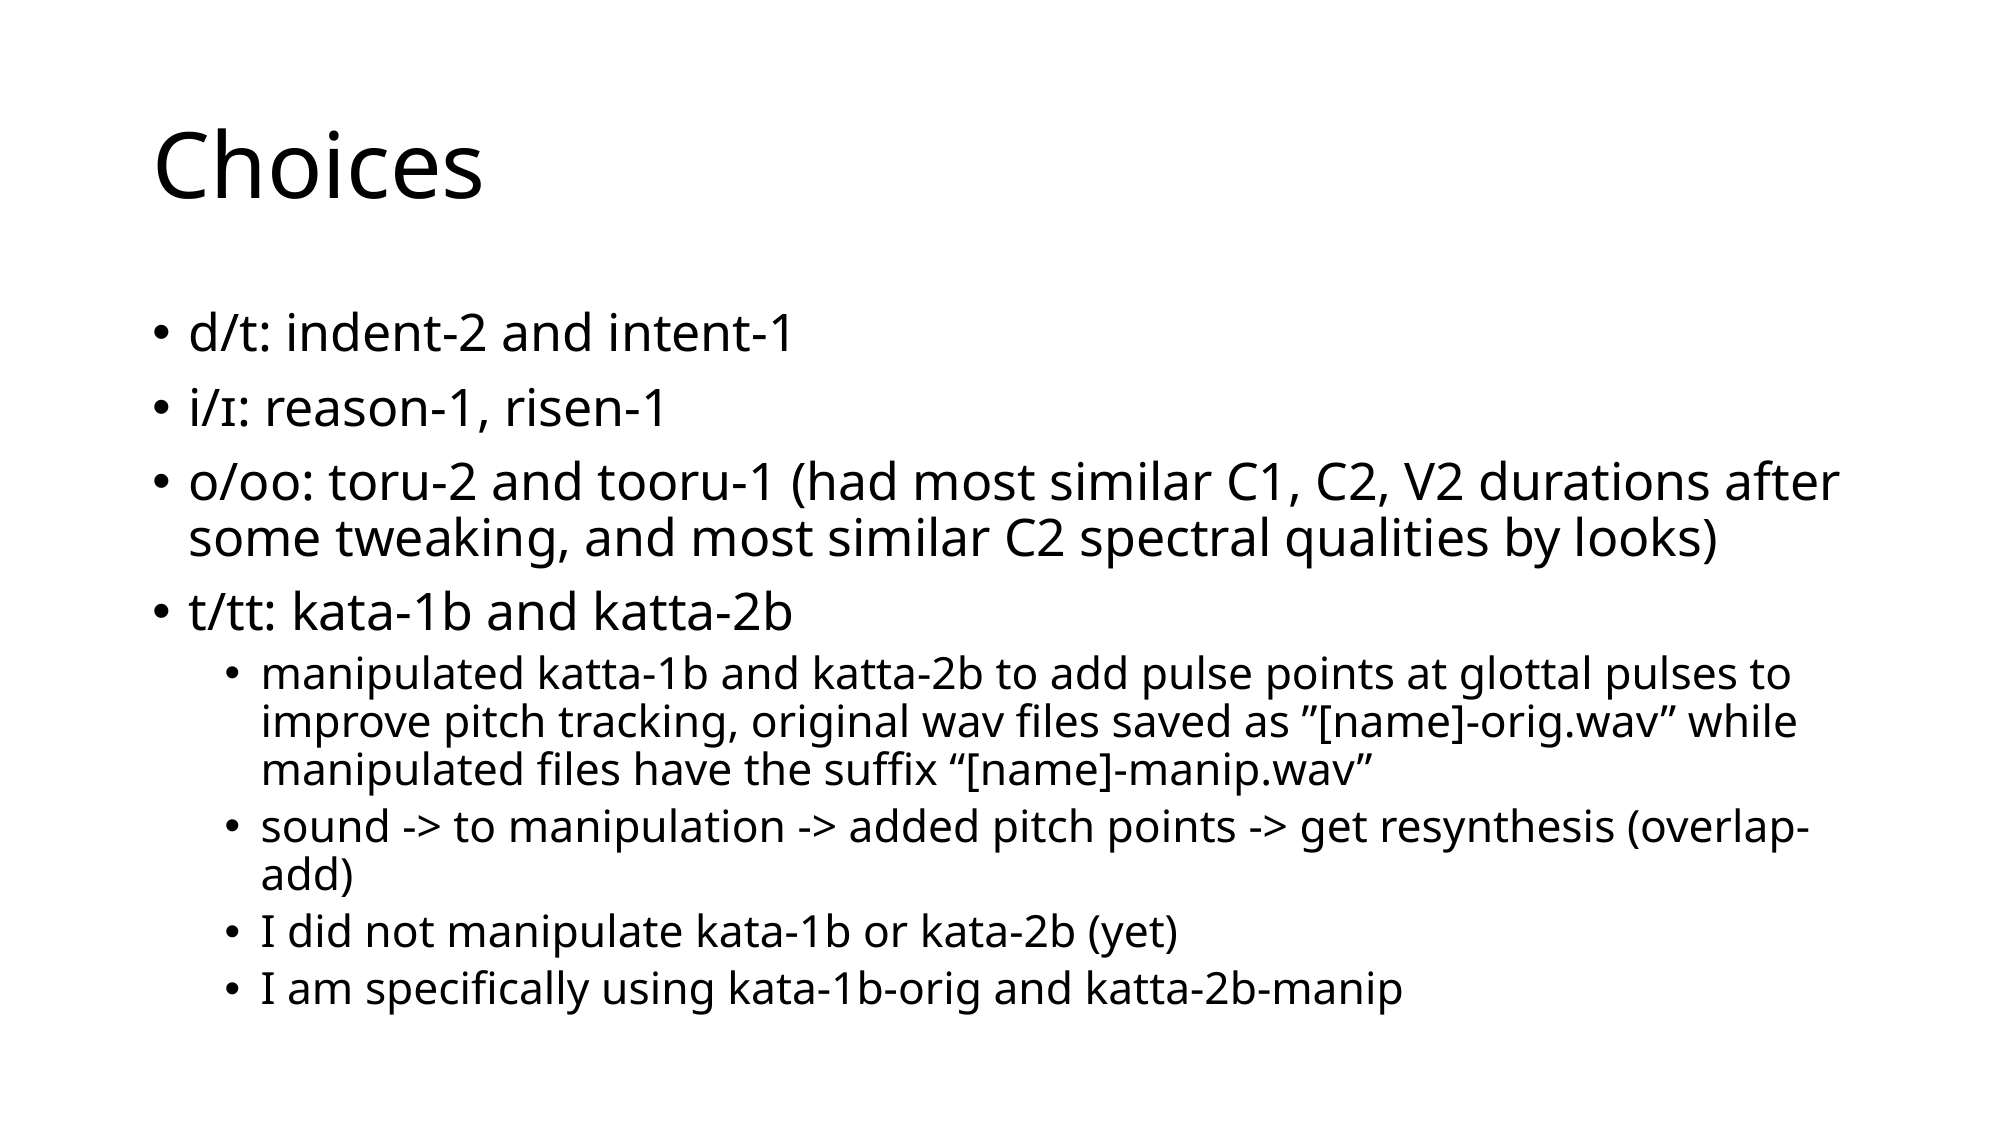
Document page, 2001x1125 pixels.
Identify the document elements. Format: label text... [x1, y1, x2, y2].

list d/t: indent-2 and intent-1 i/ɪ: reason-1, risen-1 o/oo: toru-2 and tooru-1 (had most similar C1, C2, V2 durations after some tweaking, and most similar C2 spectral qualities by looks) t/tt: kata-1b and katta-2b manipulated katta-1b and katta-2b to add pulse points at glottal pulses to improve pitch tracking, original wav files saved as ”[name]-orig.wav” while manipulated files have the suffix “[name]-manip.wav” sound -> to manipulation -> added pitch points -> get resynthesis (overlap-add) I did not manipulate kata-1b or kata-2b (yet) I am specifically using kata-1b-orig and katta-2b-manip [137, 299, 1863, 1066]
title Choices [137, 59, 1863, 278]
